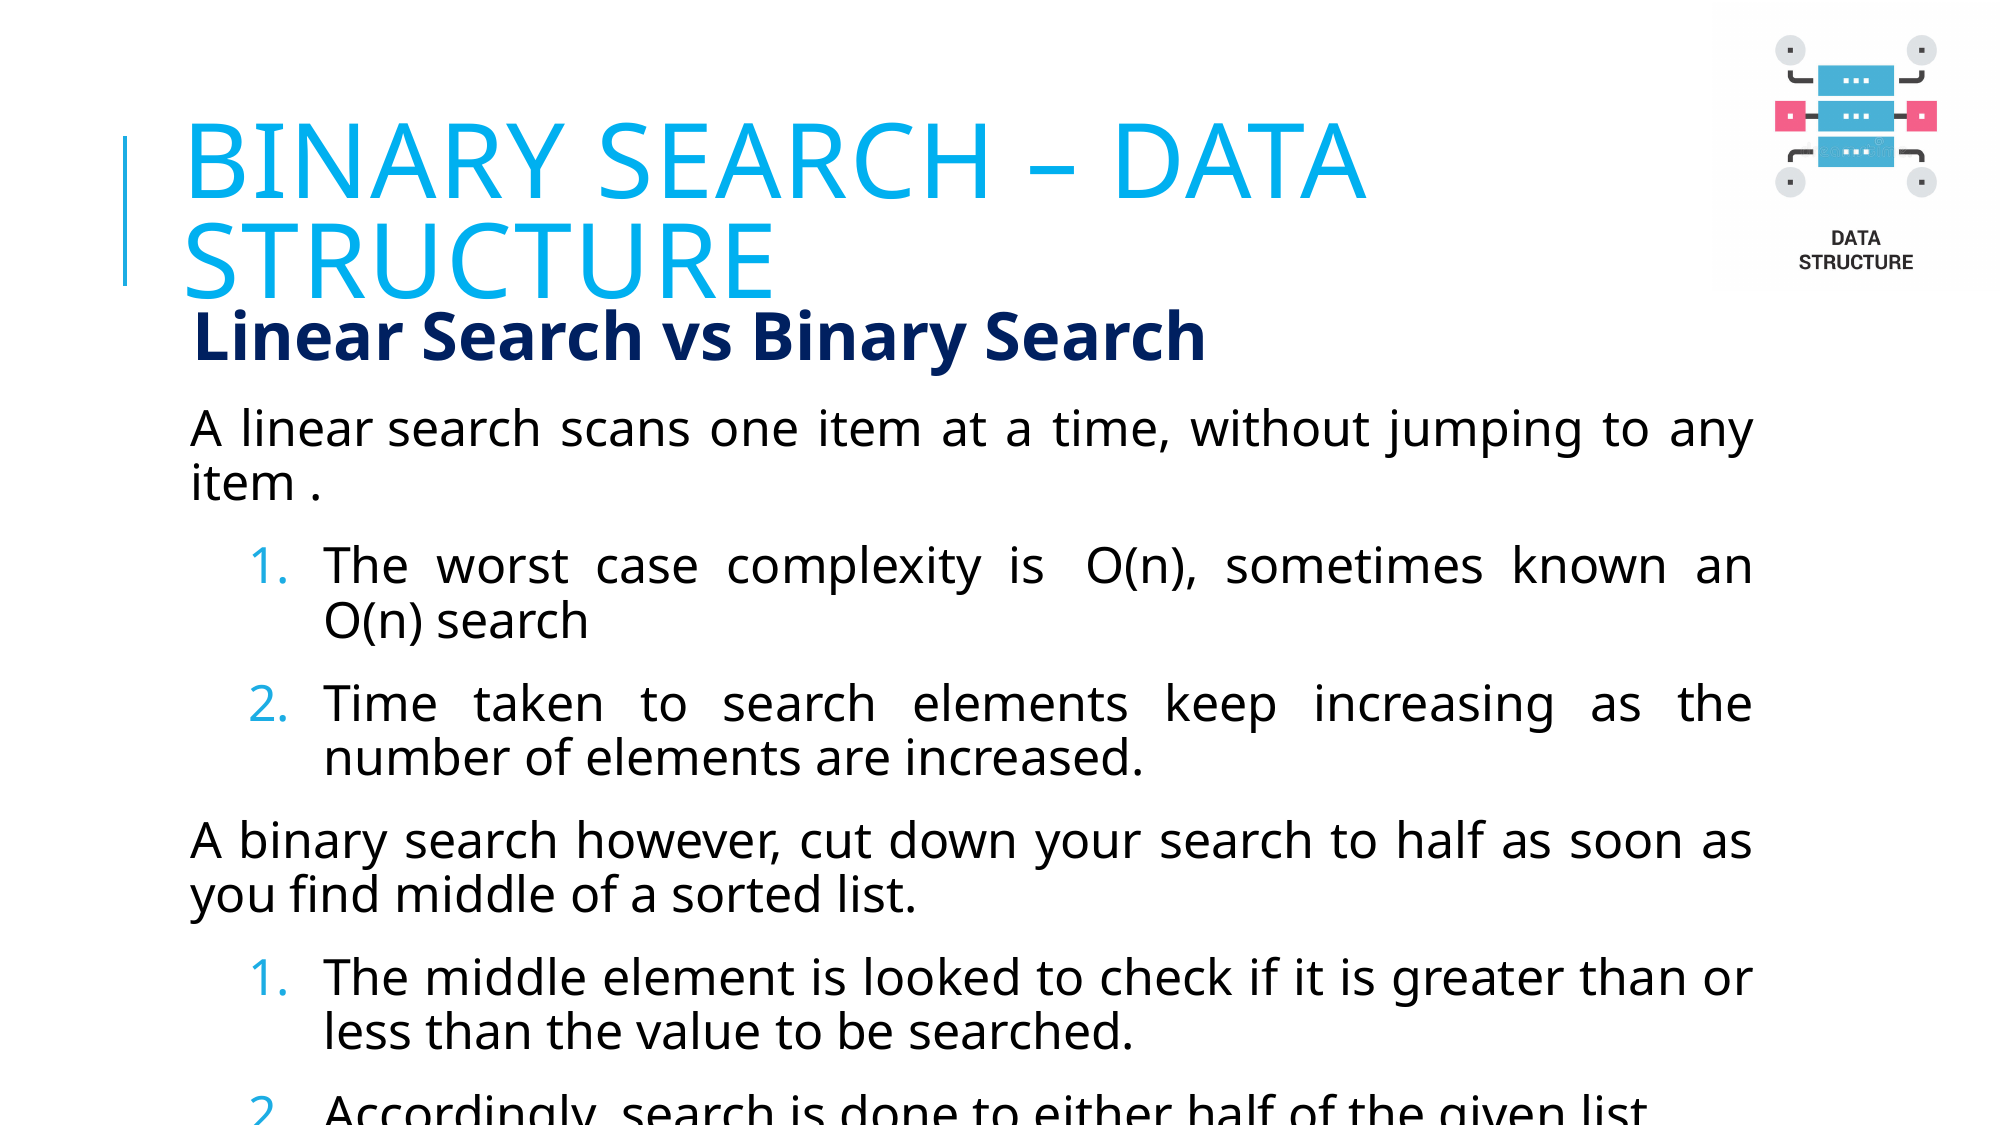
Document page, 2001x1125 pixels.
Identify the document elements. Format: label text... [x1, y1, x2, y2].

text_box [567, 587, 1053, 1073]
text_box [975, 537, 1025, 587]
title BINARY SEARCH – DATA STRUCTURE [168, 96, 1763, 295]
list Linear Search vs Binary Search A linear search scans one item at a time, without jumping to any item . The worst case complexity is O(n), sometimes known an O(n) search Time taken to search elements keep increasing as the number of elements are increased. A binary search however, cut down your search to half as soon as you find middle of a sorted list. The middle element is looked to check if it is greater than or less than the value to be searched. Accordingly, search is done to either half of the given list [168, 295, 1763, 1035]
picture [1712, 2, 2000, 291]
text_box [999, 562, 1050, 587]
